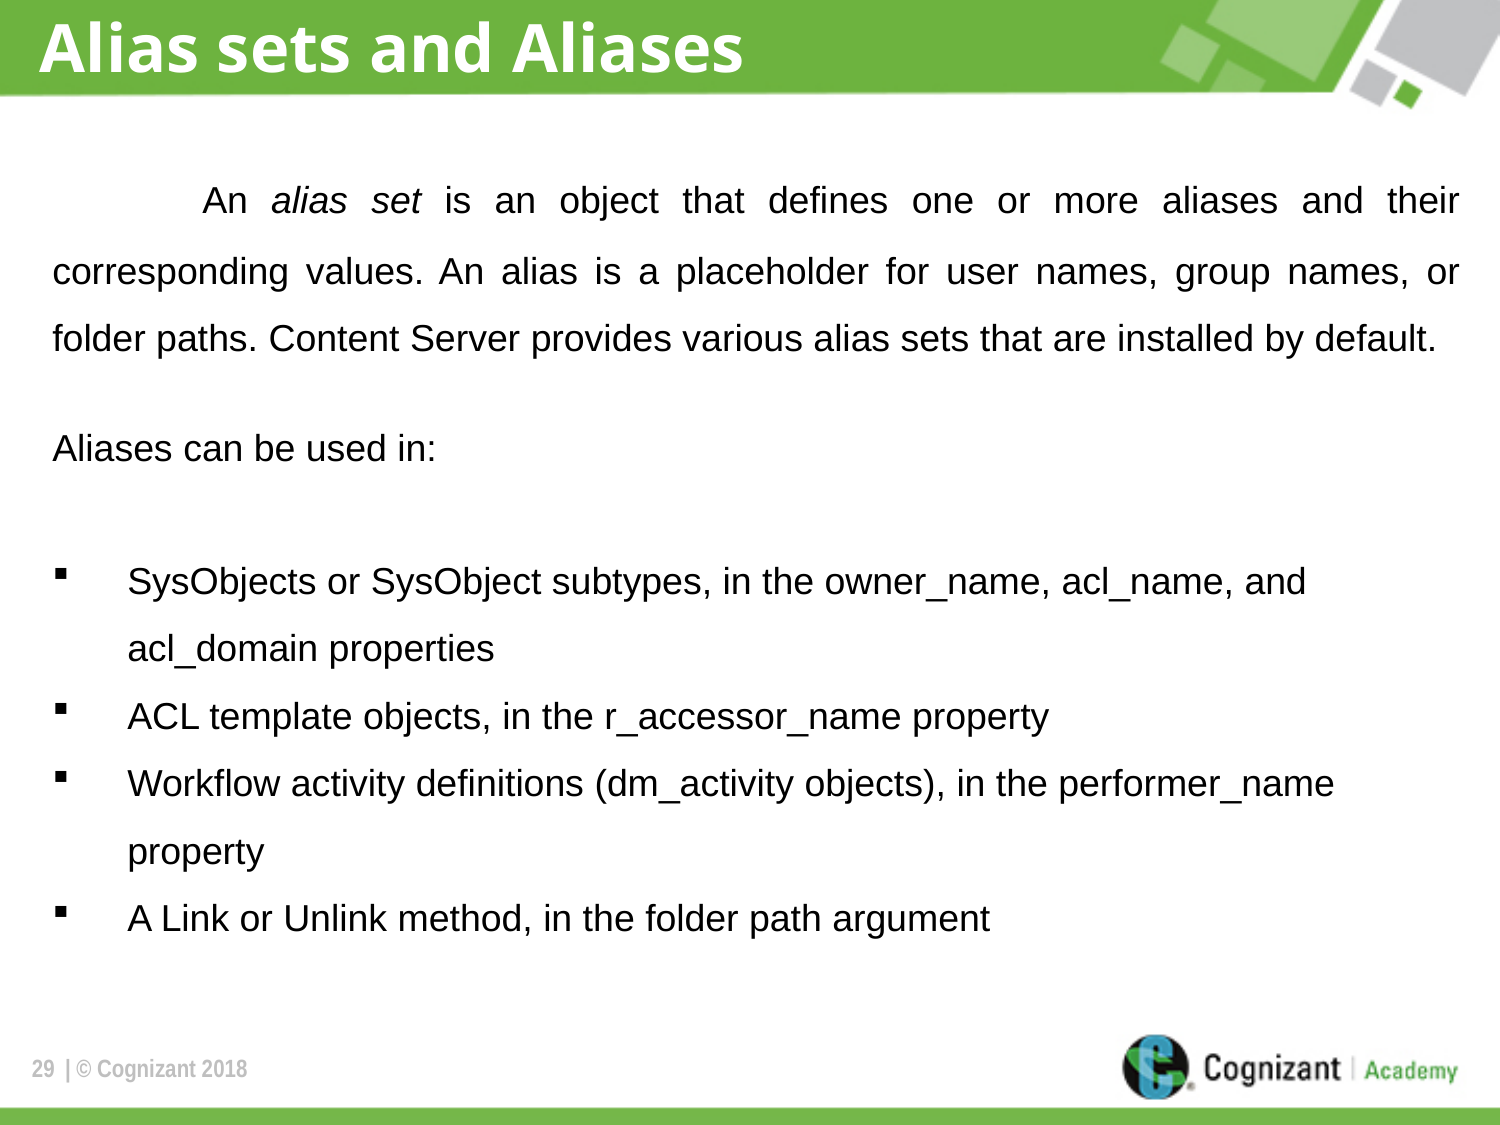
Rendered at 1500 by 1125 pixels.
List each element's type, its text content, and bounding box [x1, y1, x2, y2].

title Alias sets and Aliases [24, 3, 1200, 88]
footer | © Cognizant 2018 [88, 1037, 275, 1098]
slide_number 29 [16, 1037, 88, 1098]
text_box An alias set is an object that defines one or more aliases and their corresponding values. An alias is a placeholder for user names, group names, or folder paths. Content Server provides various alias sets that are installed by default. Aliases can be used in: SysObjects or SysObject subtypes, in the owner_name, acl_name, and acl_domain properties ACL template objects, in the r_accessor_name property Workflow activity definitions (dm_activity objects), in the performer_name property A Link or Unlink method, in the folder path argument [37, 119, 1475, 947]
picture [0, 0, 1500, 1125]
